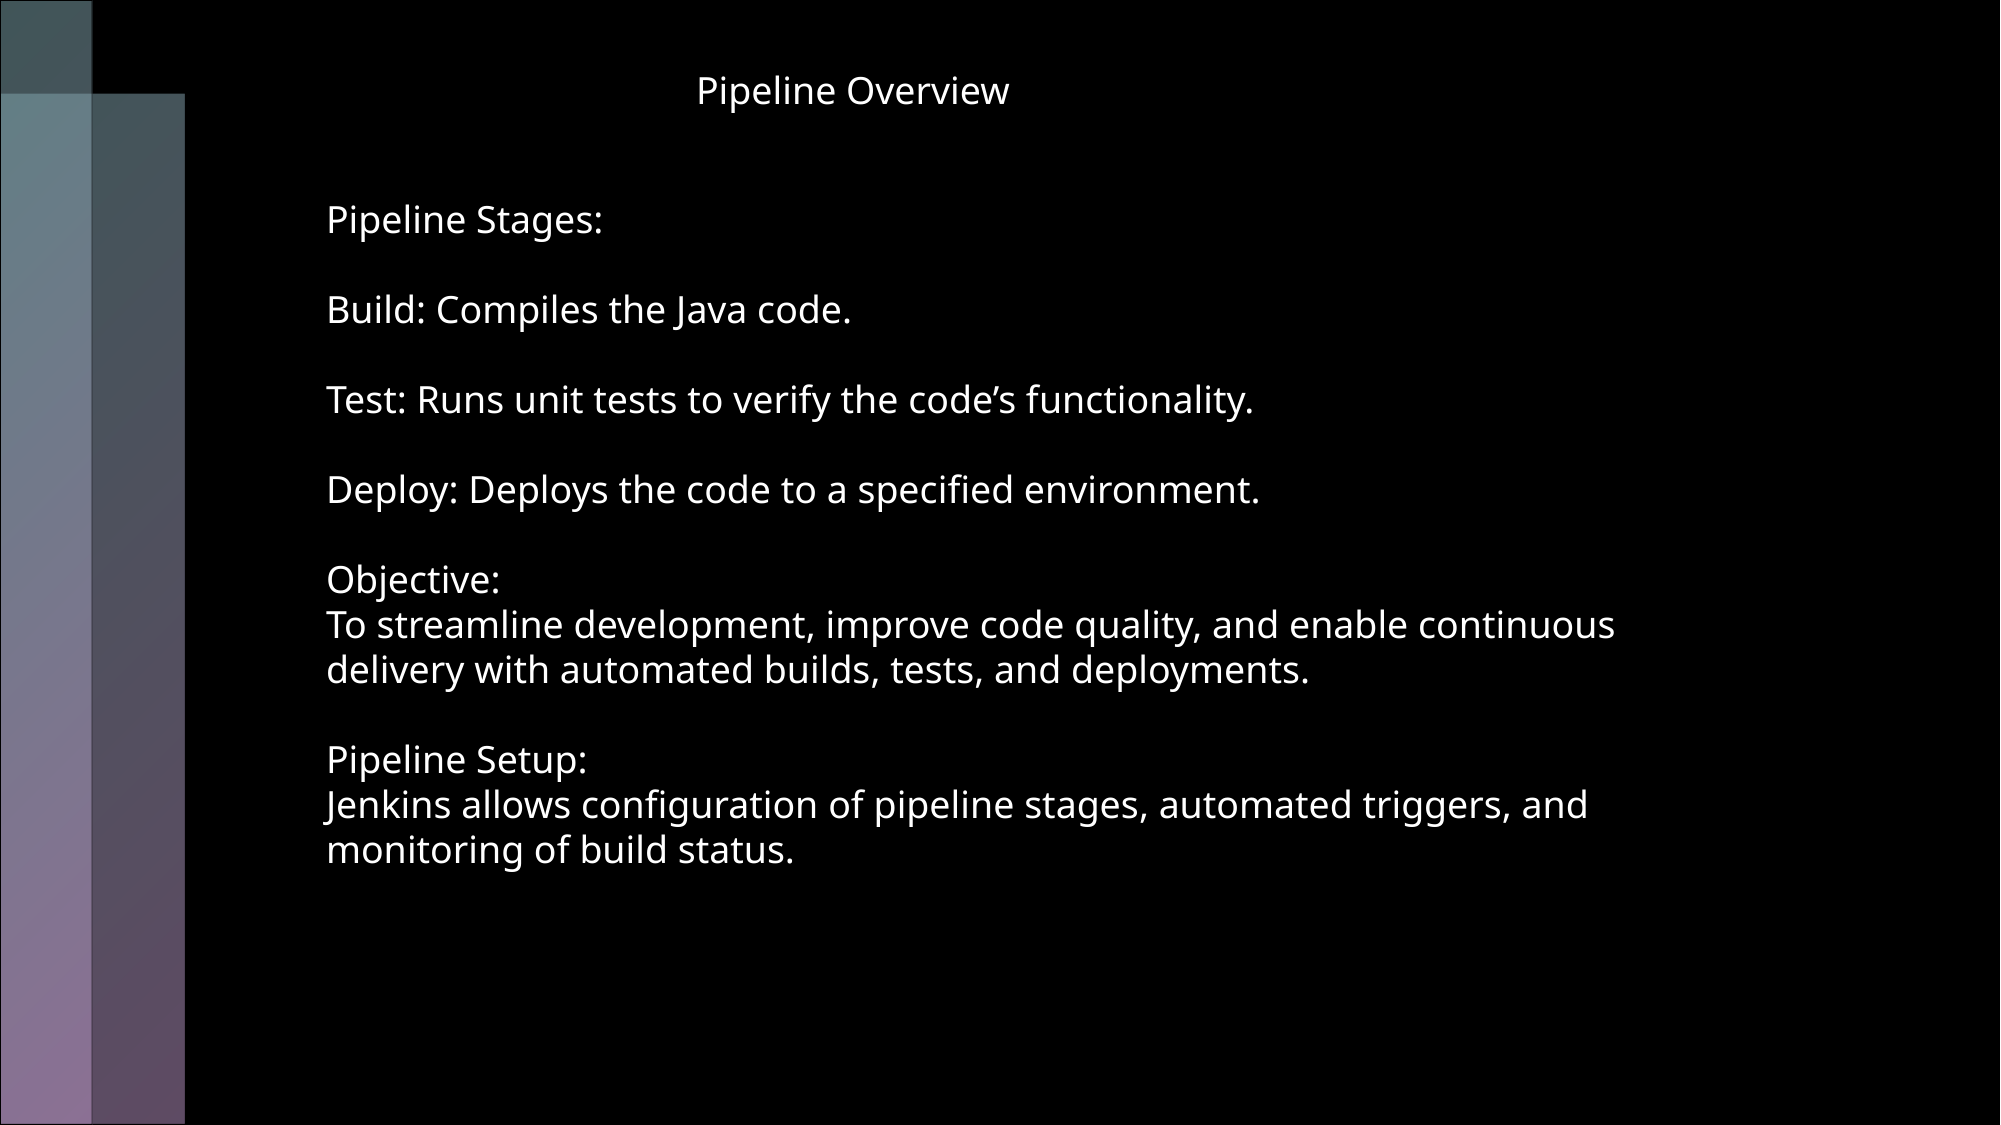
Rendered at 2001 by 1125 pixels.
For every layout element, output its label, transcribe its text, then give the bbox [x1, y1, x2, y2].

text_box Pipeline Overview [681, 59, 1682, 120]
text_box Pipeline Stages: Build: Compiles the Java code. Test: Runs unit tests to verify the code’s functionality. Deploy: Deploys the code to a specified environment. Objective: To streamline development, improve code quality, and enable continuous delivery with automated builds, tests, and deployments. Pipeline Setup: Jenkins allows configuration of pipeline stages, automated triggers, and monitoring of build status. [311, 188, 1689, 879]
